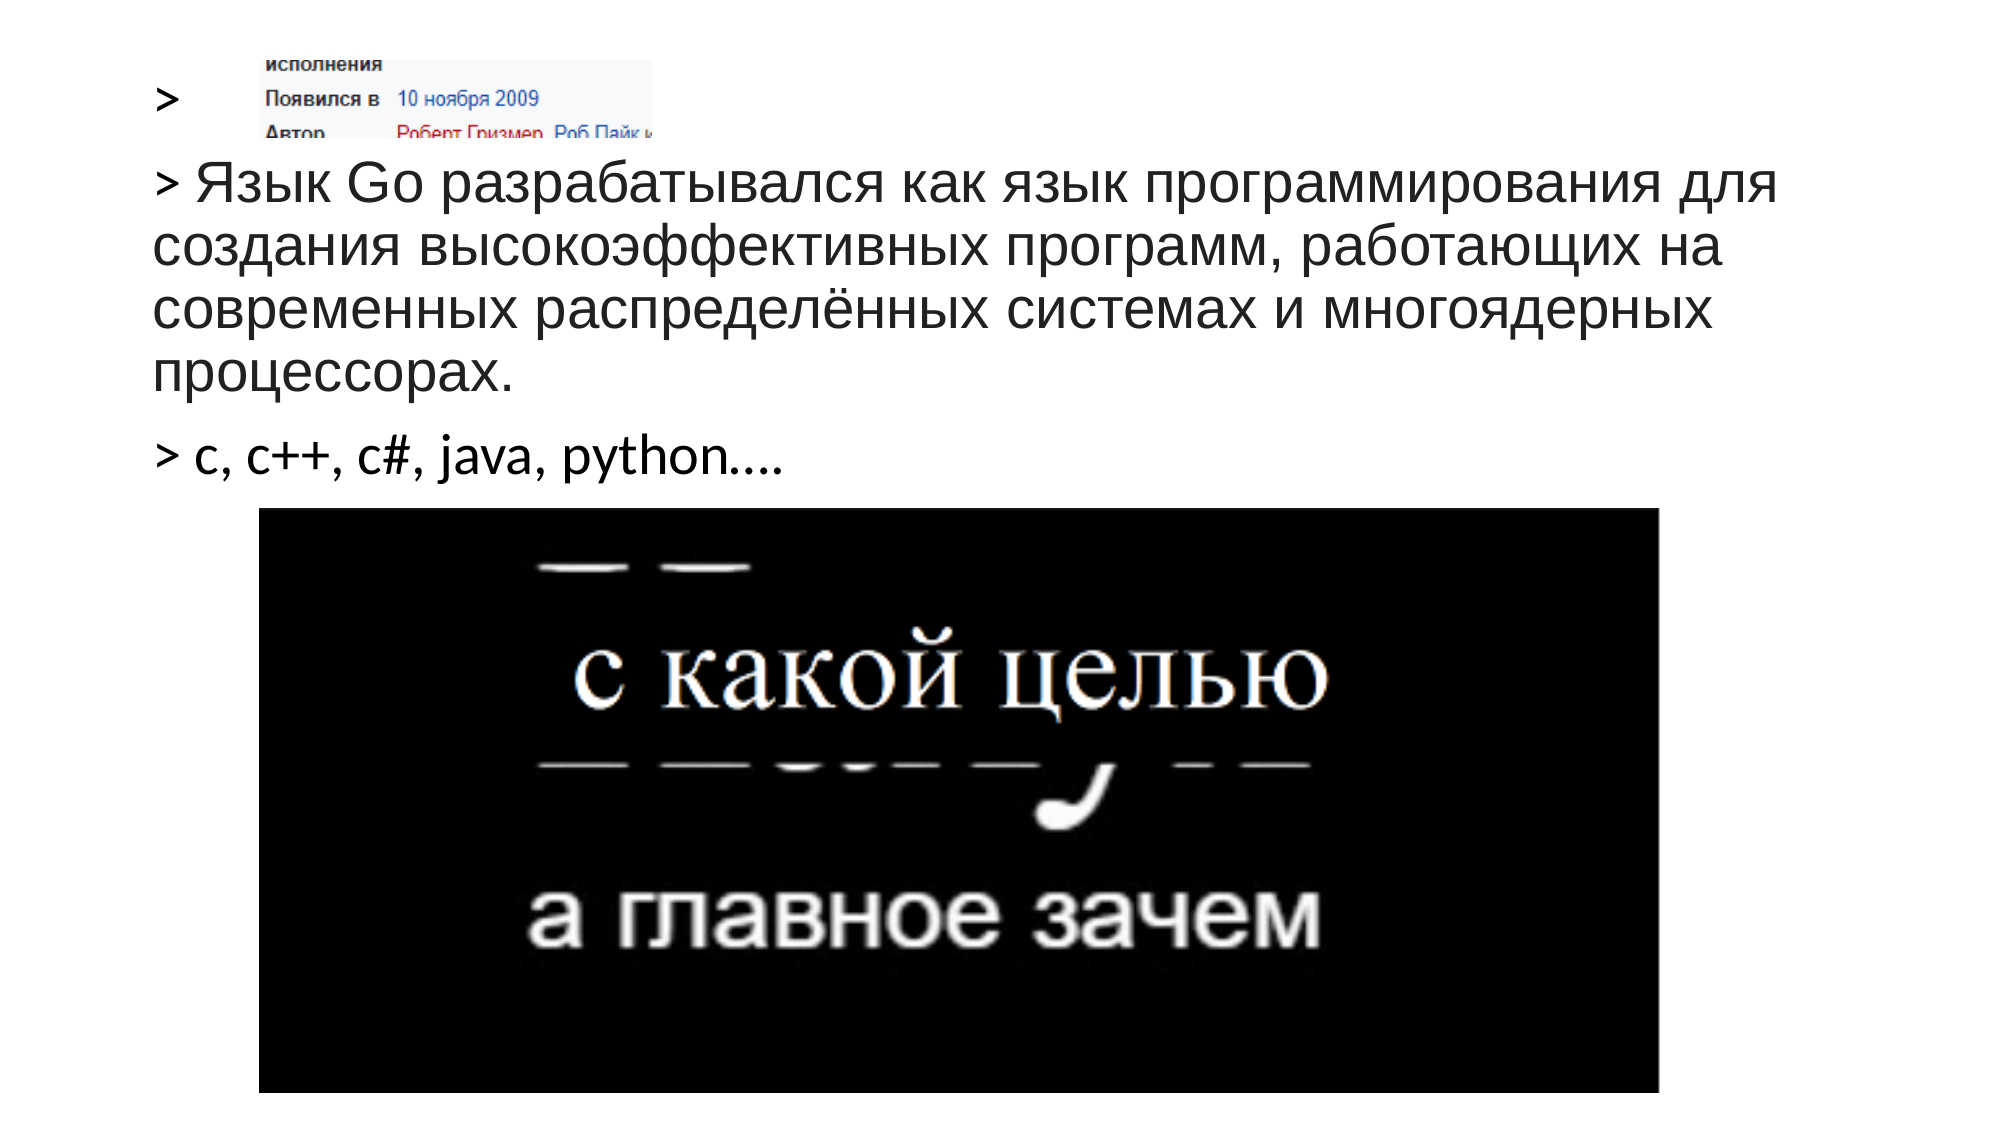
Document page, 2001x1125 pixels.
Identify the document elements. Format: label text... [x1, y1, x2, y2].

picture [259, 60, 652, 138]
list > > Язык Go разрабатывался как язык программирования для создания высокоэффективных программ, работающих на современных распределённых системах и многоядерных процессорах. > c, c++, c#, java, python…. [137, 60, 1863, 775]
picture [259, 508, 1665, 1093]
